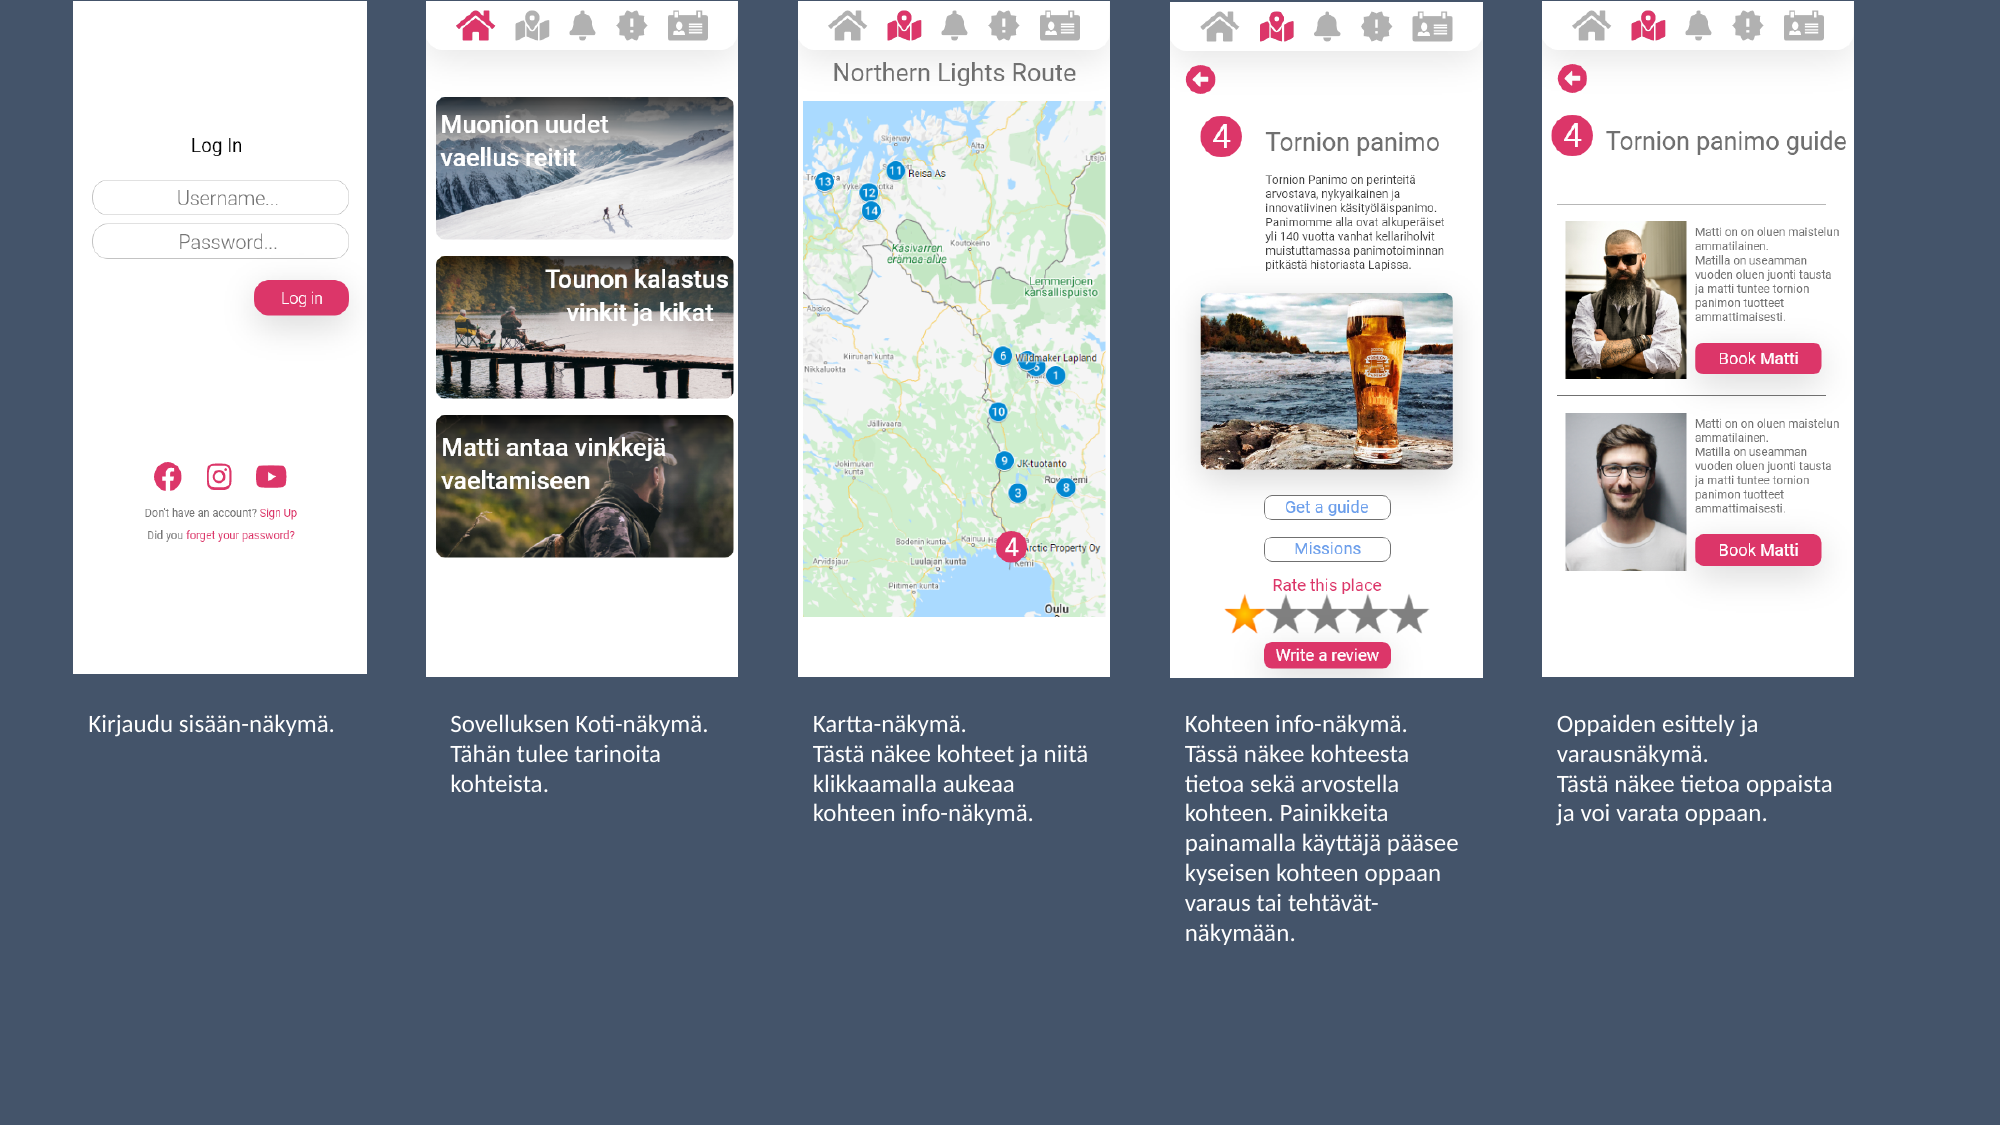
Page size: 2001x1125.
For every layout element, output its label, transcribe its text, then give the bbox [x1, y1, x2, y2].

picture [426, 1, 738, 677]
text_box Kirjaudu sisään-näkymä. [73, 699, 367, 745]
picture [1542, 1, 1854, 677]
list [73, 1, 367, 674]
text_box Sovelluksen Koti-näkymä. Tähän tulee tarinoita kohteista. [435, 699, 729, 805]
text_box Kohteen info-näkymä. Tässä näkee kohteesta tietoa sekä arvostella kohteen. Painikkeita painamalla käyttäjä pääsee kyseisen kohteen oppaan varaus tai tehtävät-näkymään. [1170, 699, 1482, 954]
text_box Oppaiden esittely ja varausnäkymä. Tästä näkee tietoa oppaista ja voi varata oppaan. [1542, 699, 1854, 835]
picture [1170, 2, 1483, 678]
text_box Kartta-näkymä. Tästä näkee kohteet ja niitä klikkaamalla aukeaa kohteen info-näkymä. [798, 699, 1110, 835]
picture [798, 1, 1110, 677]
